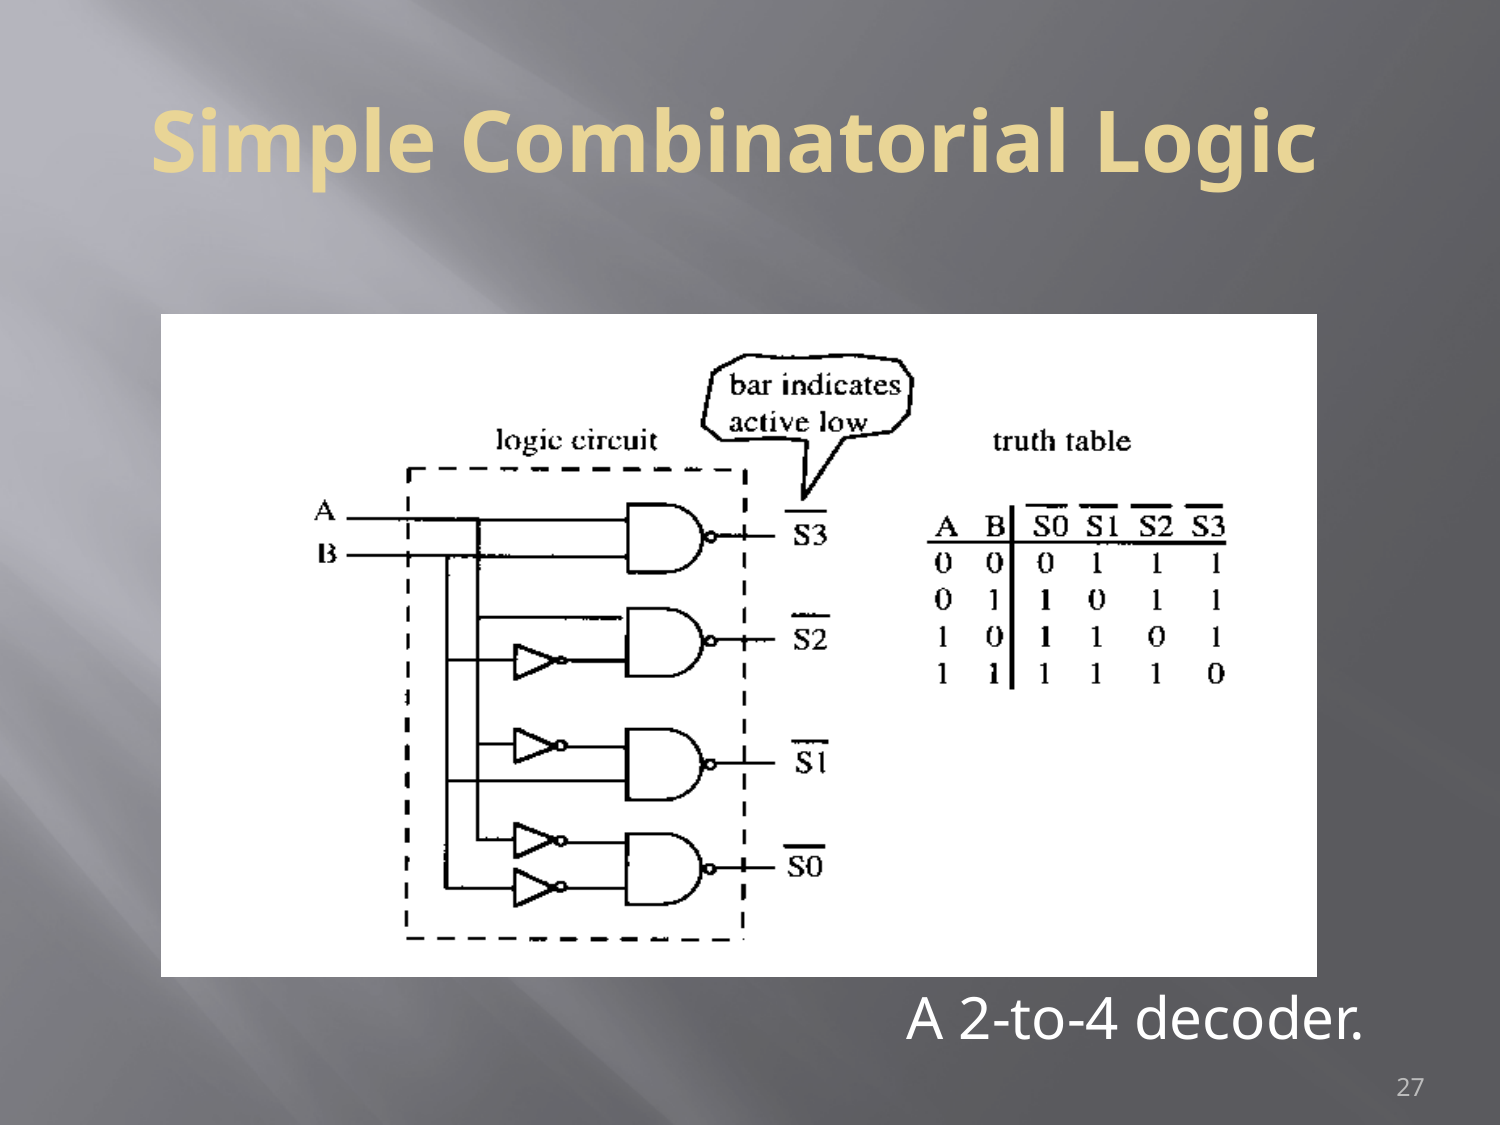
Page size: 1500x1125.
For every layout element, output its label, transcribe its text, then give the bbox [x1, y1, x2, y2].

text_box A 2-to-4 decoder. [891, 973, 1380, 1059]
text_box [75, 262, 1425, 1035]
picture [0, 0, 1500, 1125]
text_box Simple Combinatorial Logic [75, 45, 1425, 233]
text_box <number> [1299, 1052, 1425, 1113]
